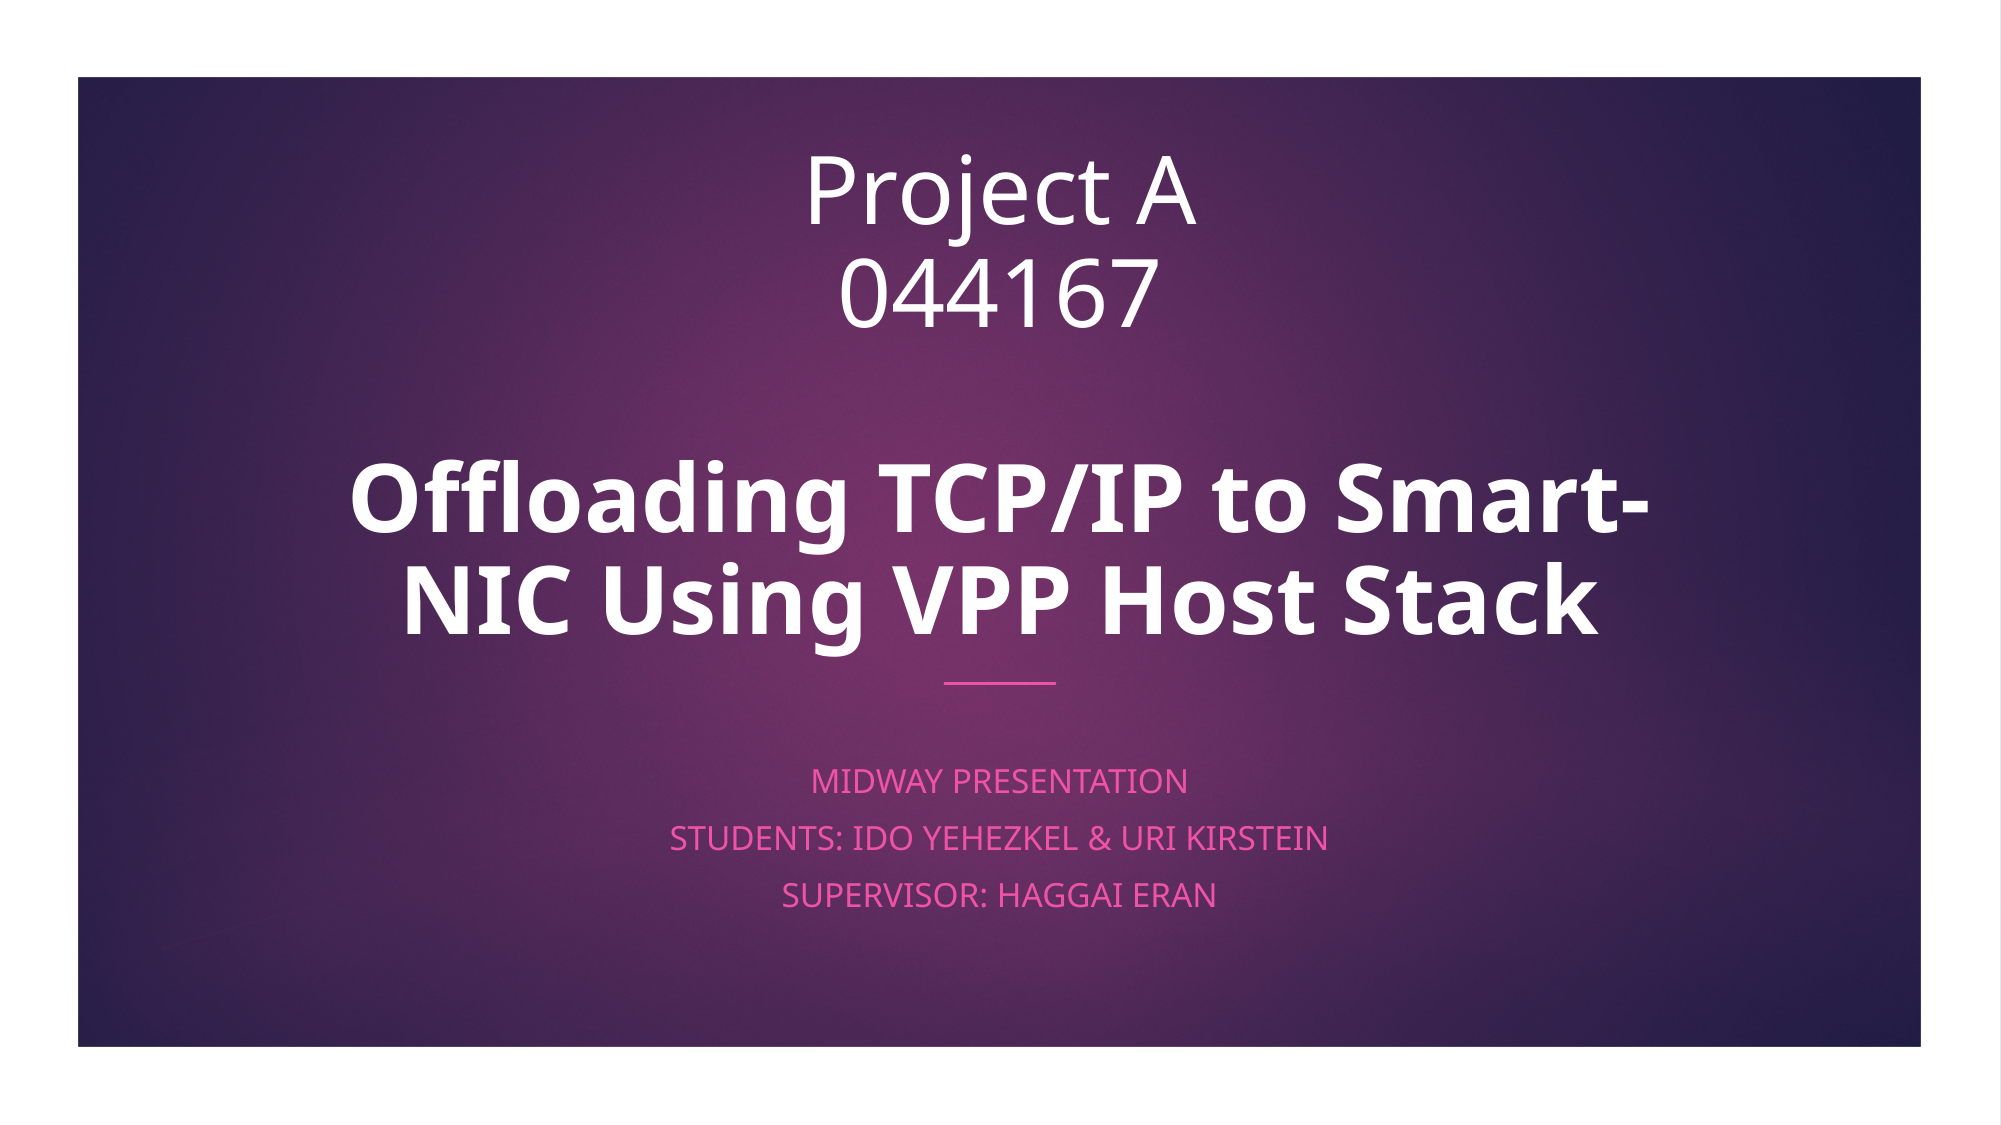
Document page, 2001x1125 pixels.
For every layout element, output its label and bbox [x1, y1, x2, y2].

text_box [0, 0, 2000, 1125]
